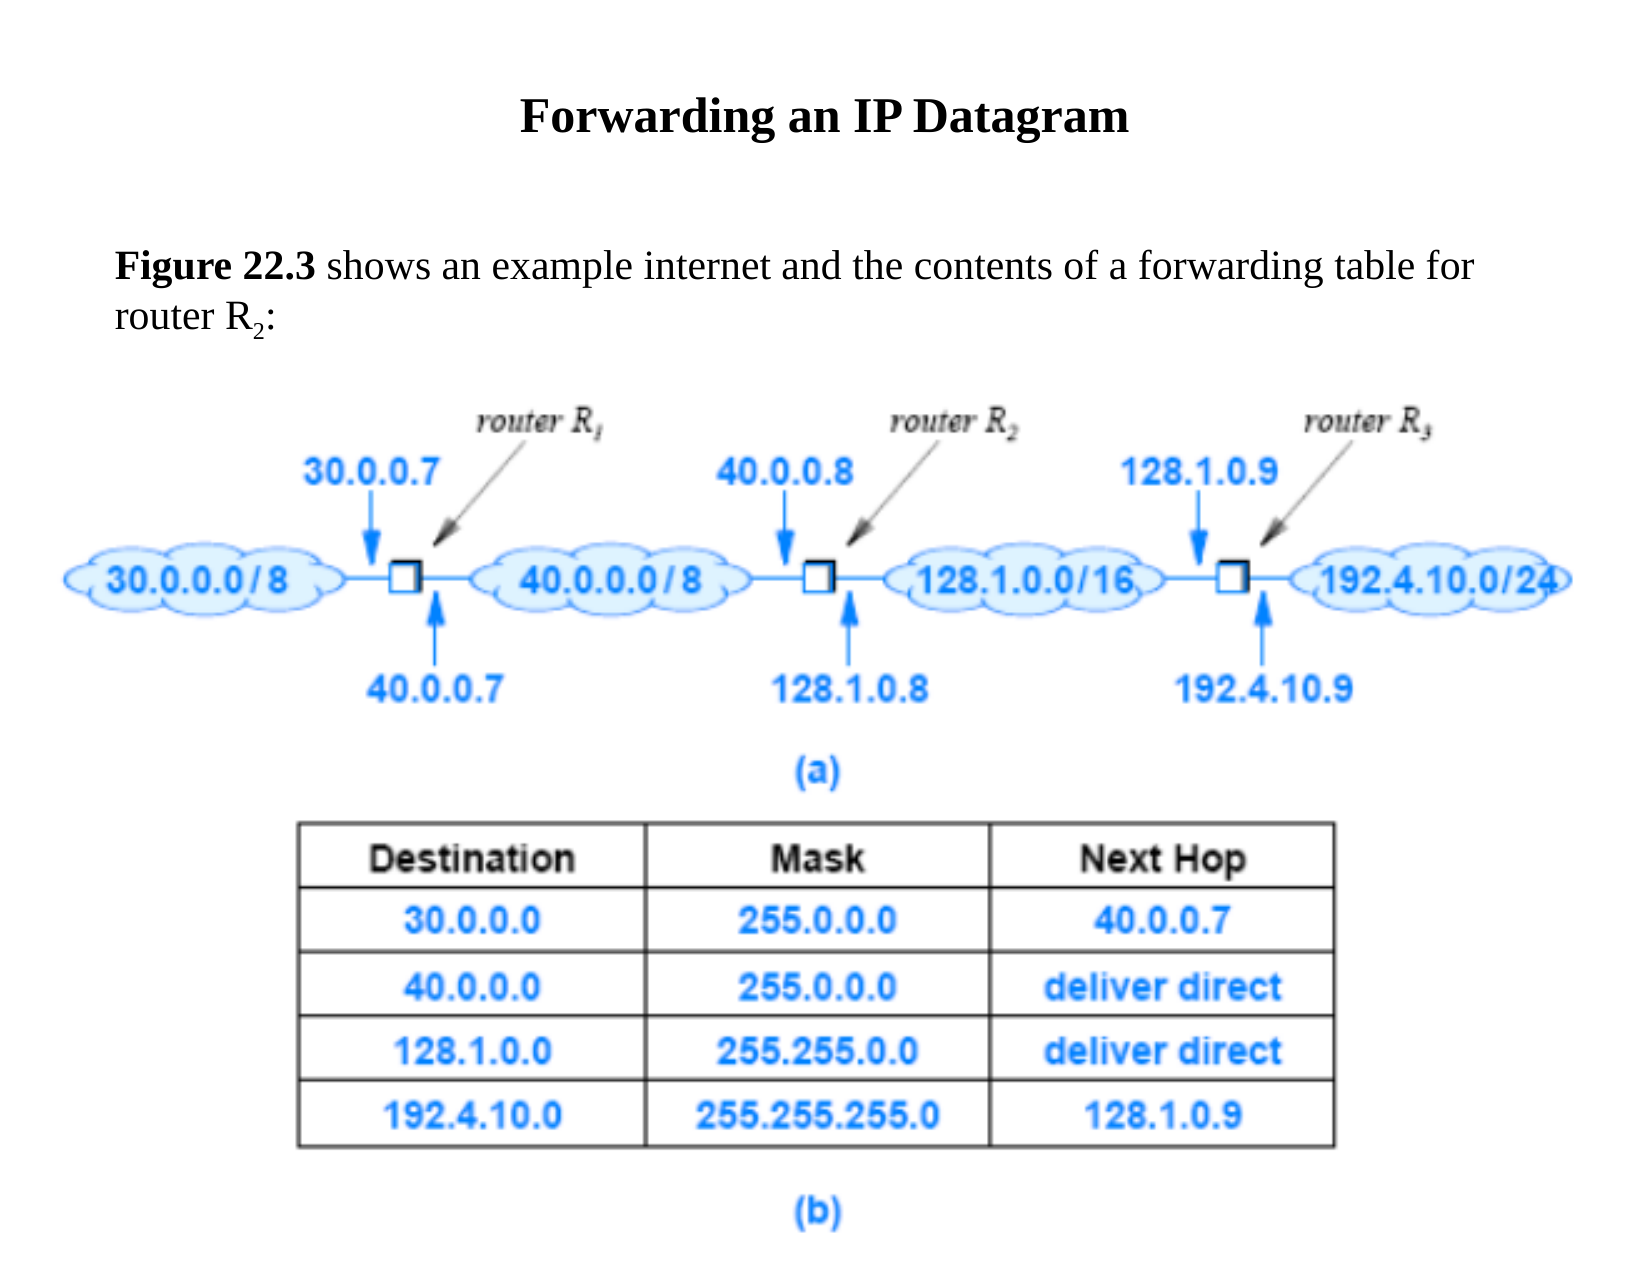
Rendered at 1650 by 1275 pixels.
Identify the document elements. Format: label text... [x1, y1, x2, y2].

picture [37, 388, 1601, 1273]
text_box Forwarding an IP Datagram Figure 22.3 shows an example internet and the contents of a forwarding table for router R2: [99, 75, 1550, 352]
